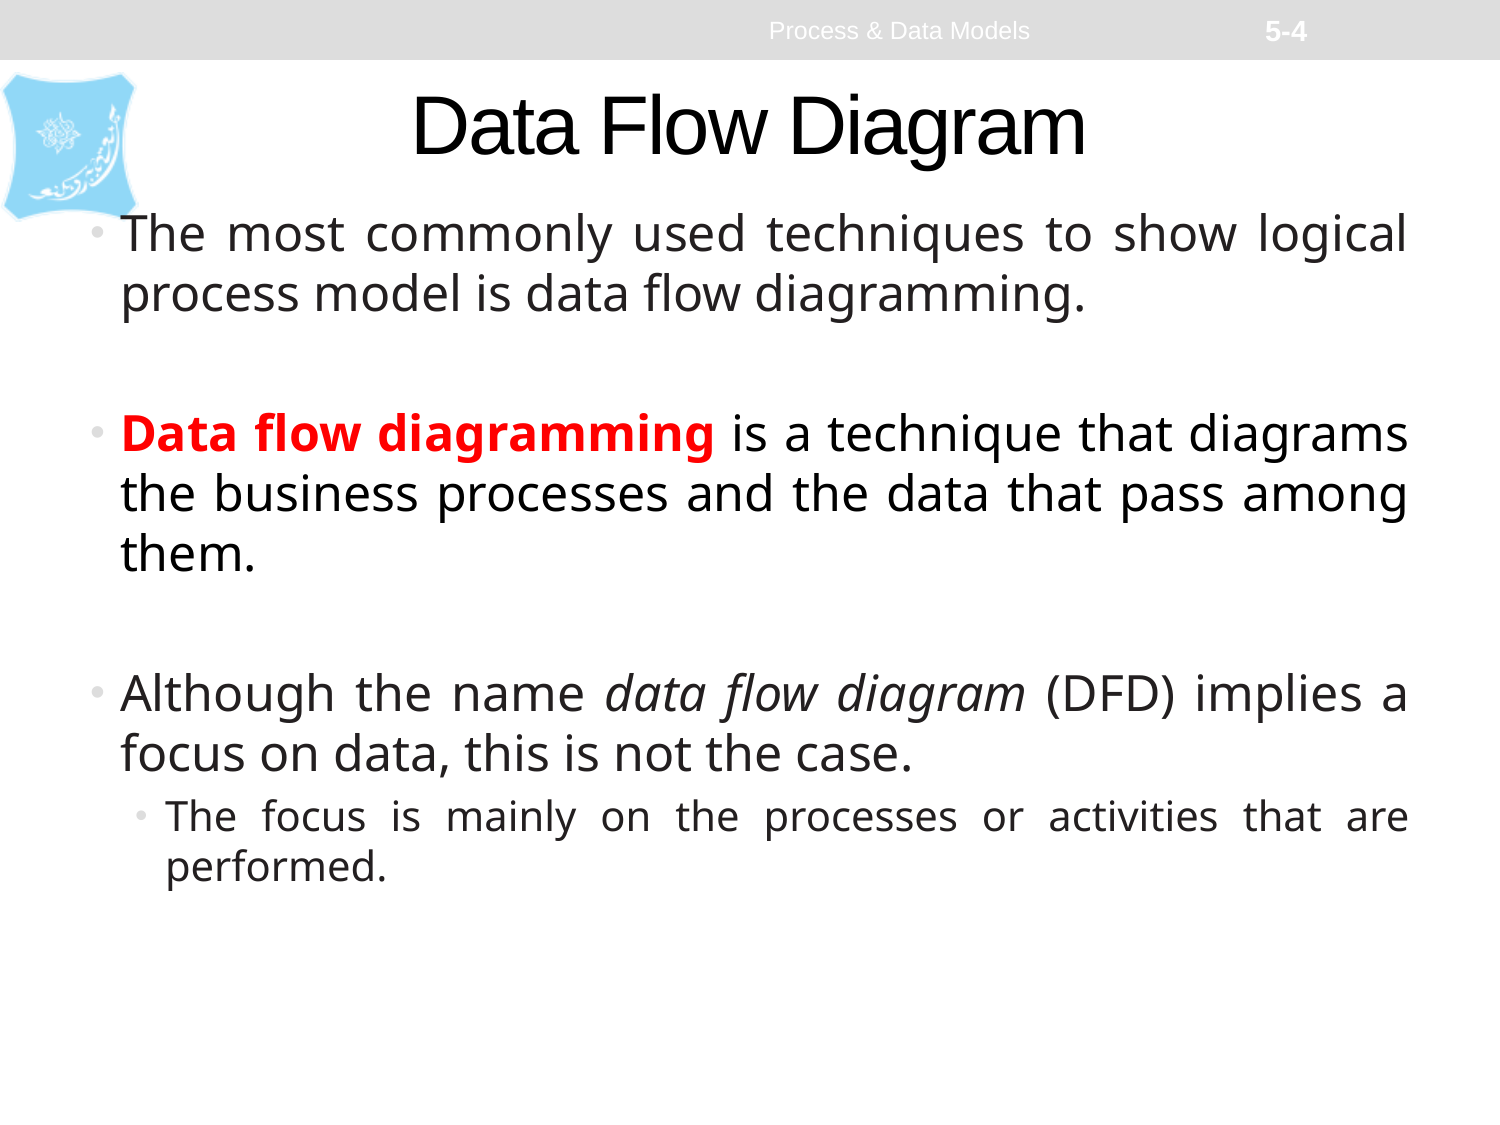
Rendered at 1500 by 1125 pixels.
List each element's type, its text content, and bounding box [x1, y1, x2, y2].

footer Process & Data Models [562, 3, 1238, 57]
picture [0, 72, 139, 222]
list The most commonly used techniques to show logical process model is data flow diagramming. Data flow diagramming is a technique that diagrams the business processes and the data that pass among them. Although the name data flow diagram (DFD) implies a focus on data, this is not the case. The focus is mainly on the processes or activities that are performed. [75, 194, 1425, 1063]
title Data Flow Diagram [75, 62, 1425, 180]
slide_number 5-4 [1250, 3, 1425, 57]
